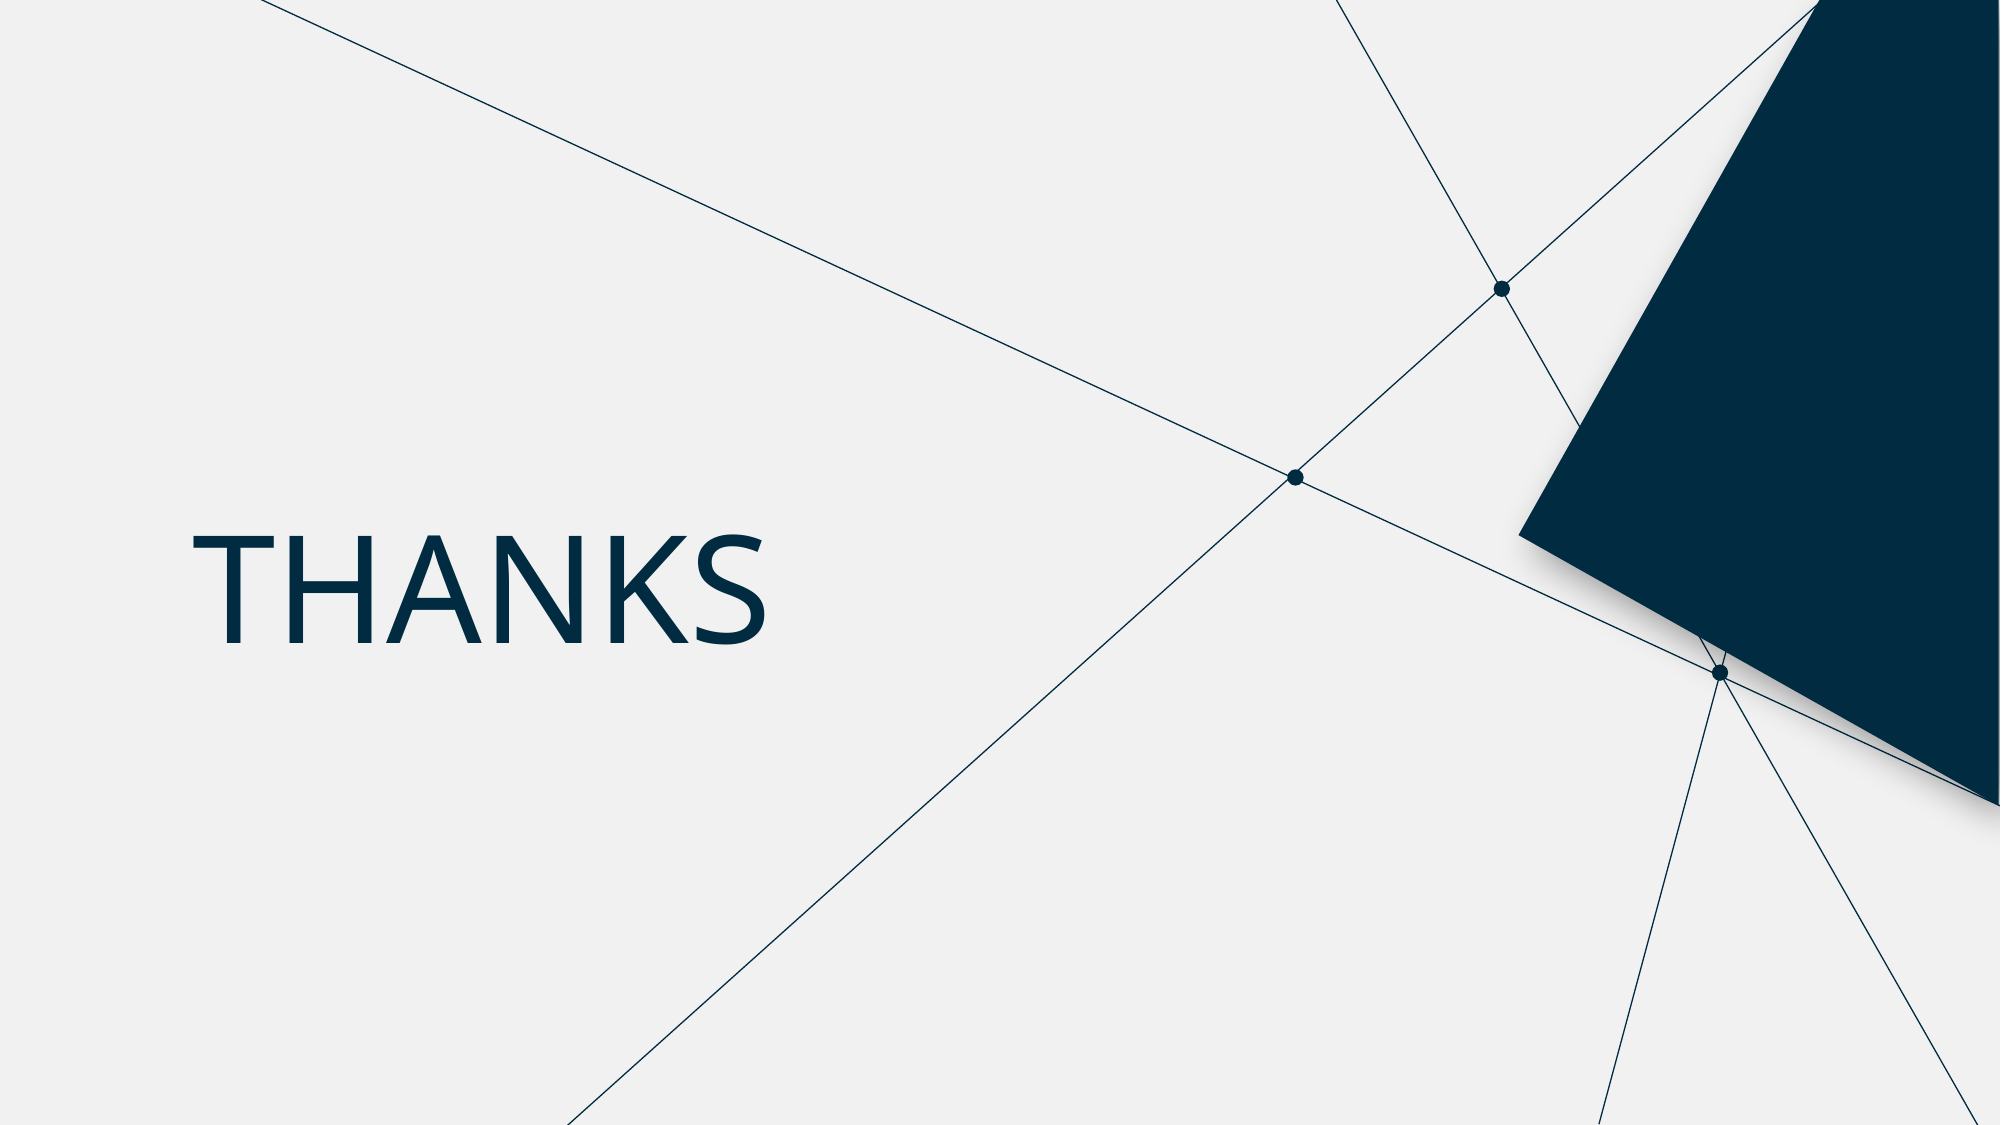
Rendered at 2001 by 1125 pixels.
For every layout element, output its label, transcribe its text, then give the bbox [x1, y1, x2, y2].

text_box [1493, 280, 1511, 297]
text_box [1287, 469, 1304, 486]
text_box THANKS [177, 485, 1080, 681]
text_box [1518, 0, 1999, 806]
